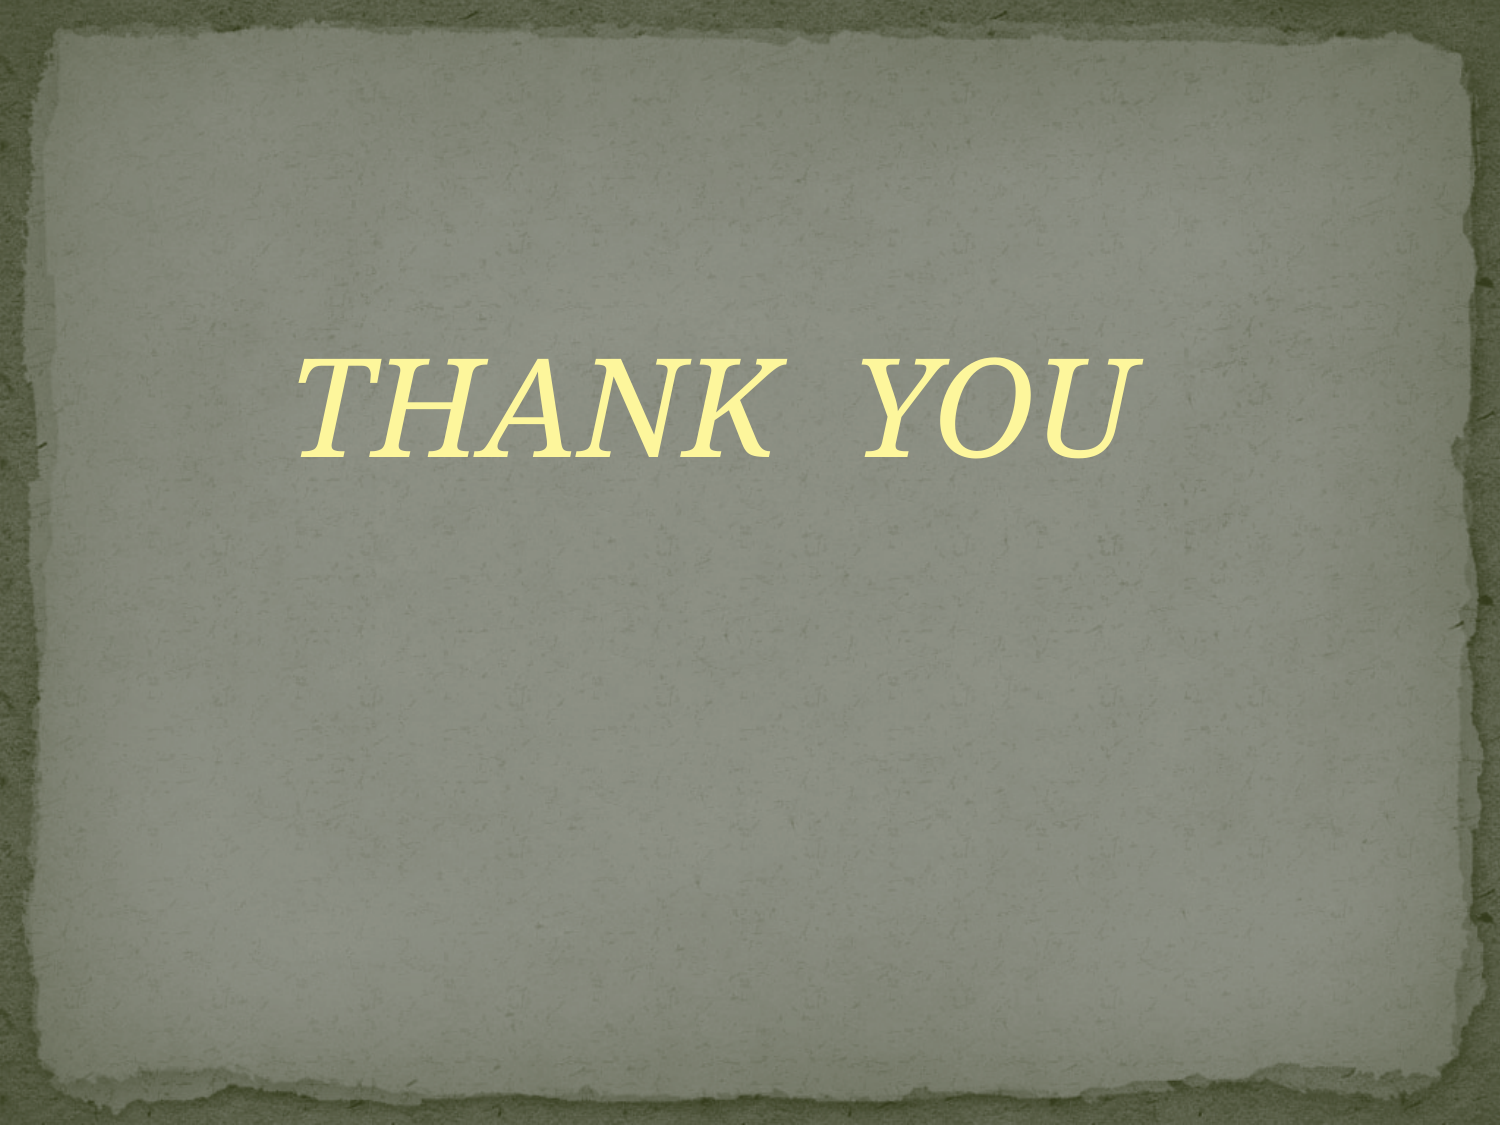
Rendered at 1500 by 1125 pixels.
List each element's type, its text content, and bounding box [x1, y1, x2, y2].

list THANK YOU [37, 312, 1388, 913]
